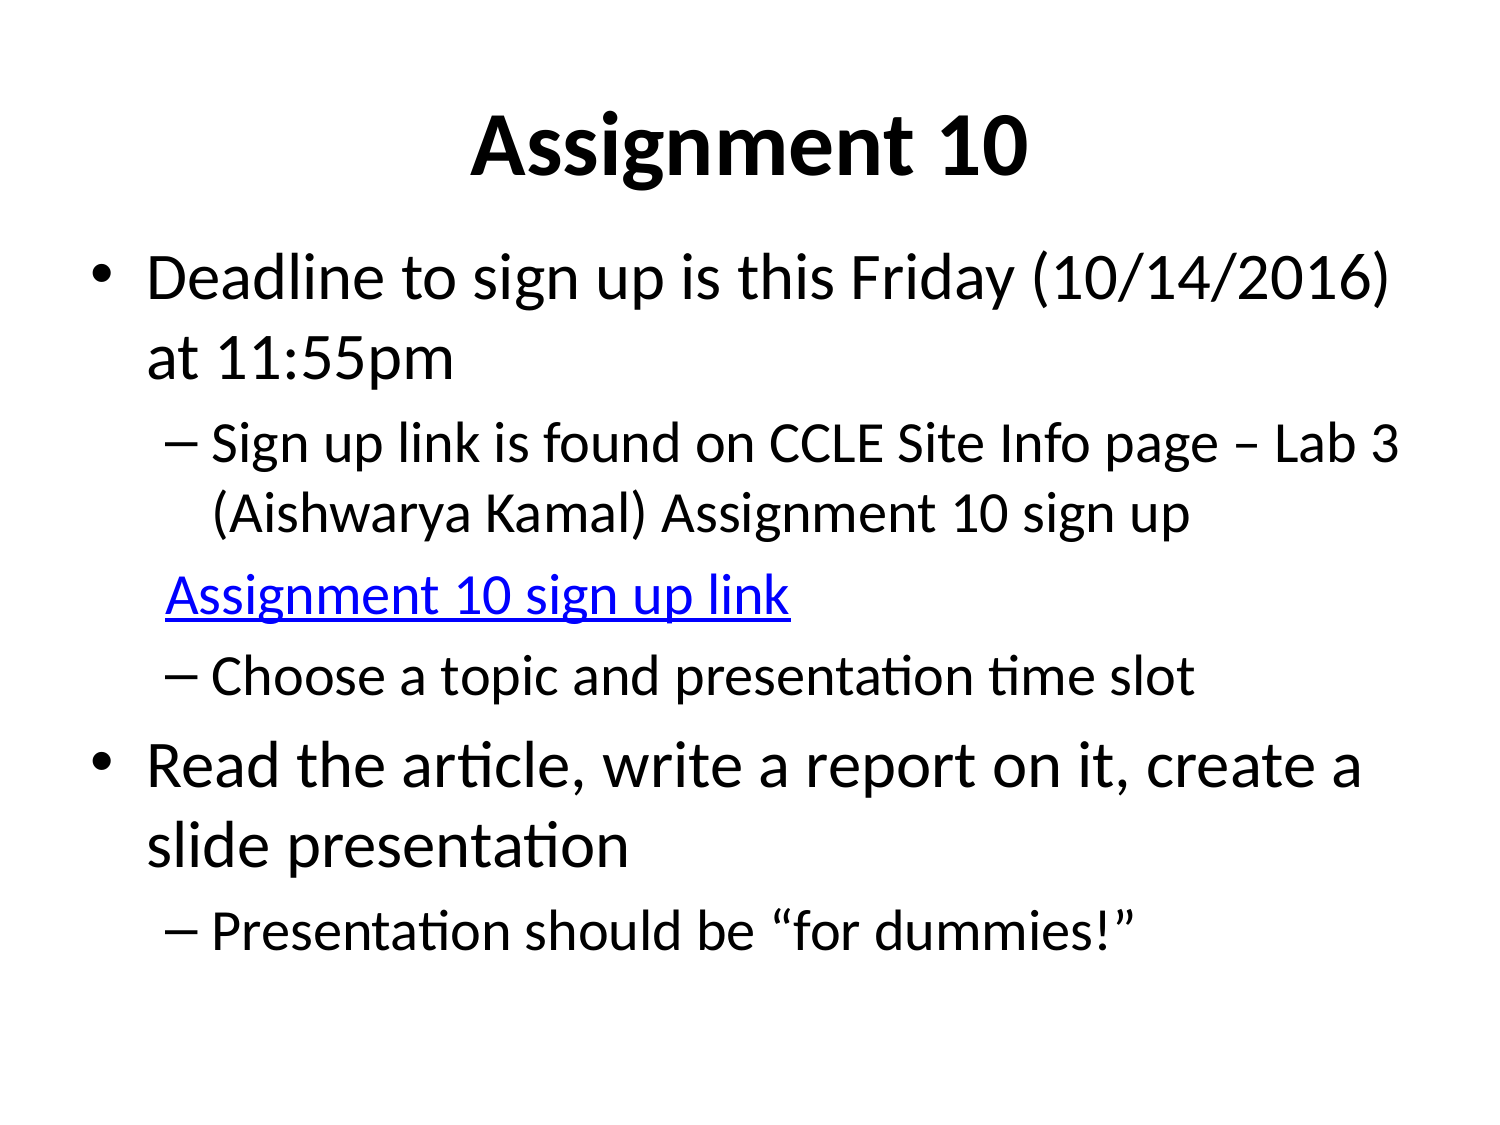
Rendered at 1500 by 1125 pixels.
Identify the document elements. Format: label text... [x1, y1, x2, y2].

list Deadline to sign up is this Friday (10/14/2016) at 11:55pm Sign up link is found on CCLE Site Info page – Lab 3 (Aishwarya Kamal) Assignment 10 sign up Assignment 10 sign up link Choose a topic and presentation time slot Read the article, write a report on it, create a slide presentation Presentation should be “for dummies!” [75, 224, 1425, 968]
title Assignment 10 [75, 45, 1425, 224]
